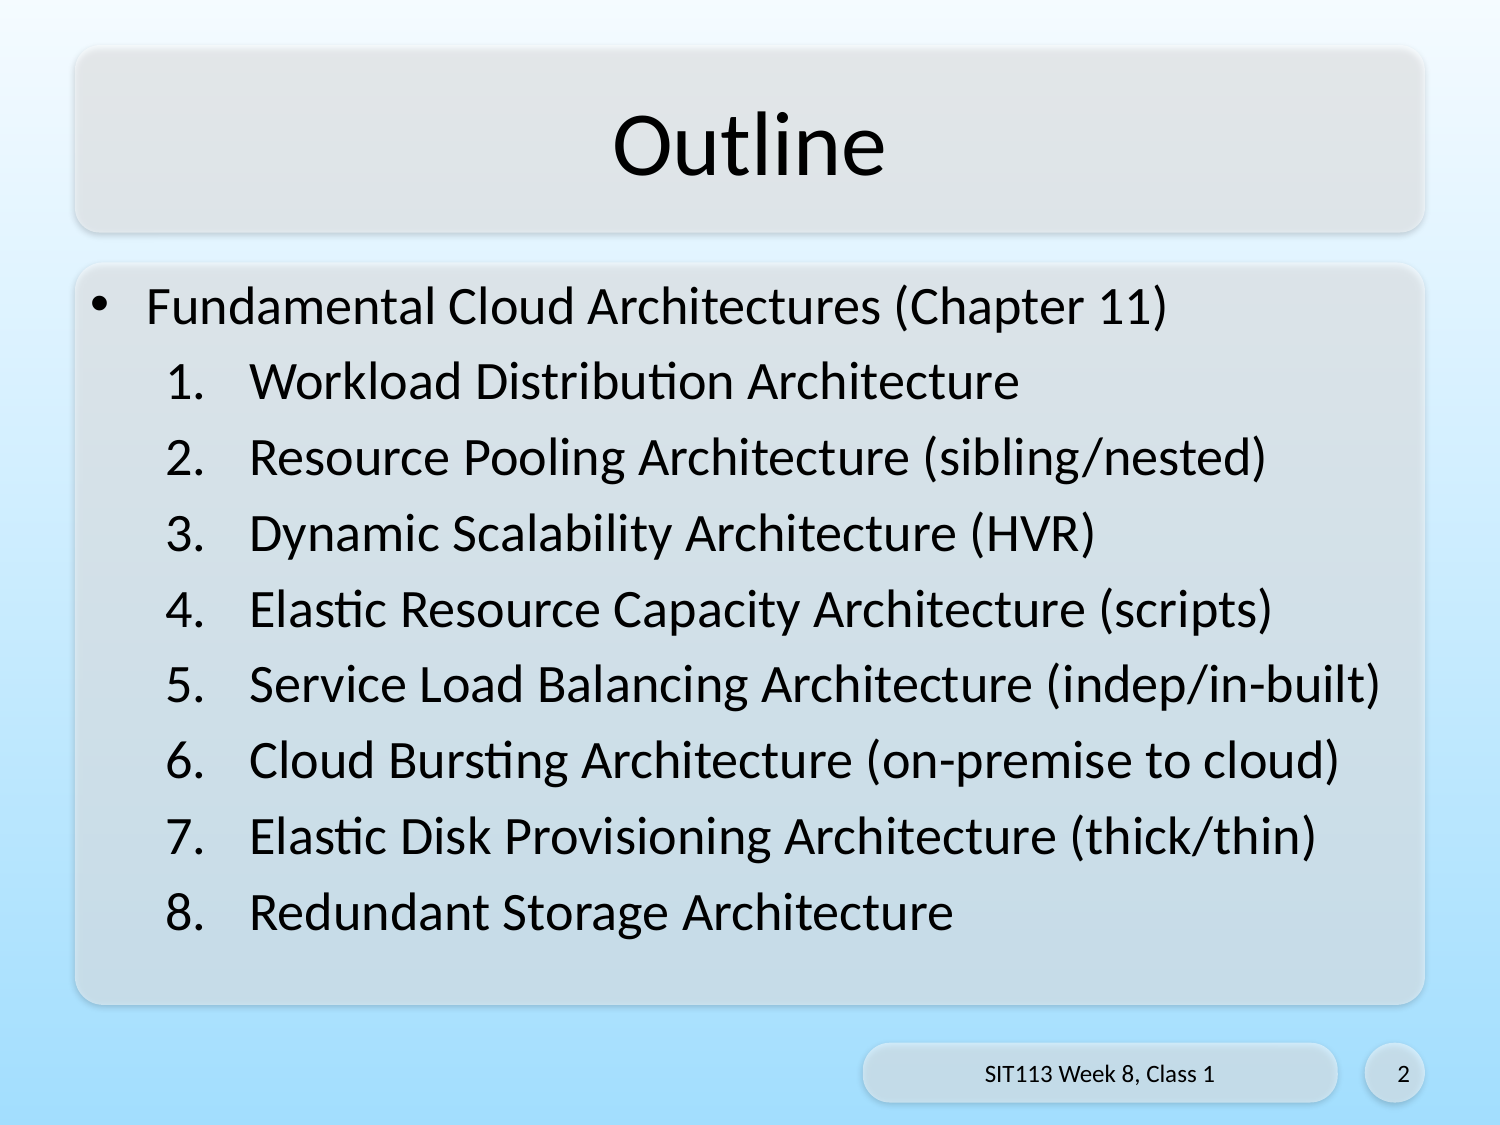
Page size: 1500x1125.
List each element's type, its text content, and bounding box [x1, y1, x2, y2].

list Fundamental Cloud Architectures (Chapter 11) Workload Distribution Architecture Resource Pooling Architecture (sibling/nested) Dynamic Scalability Architecture (HVR) Elastic Resource Capacity Architecture (scripts) Service Load Balancing Architecture (indep/in-built) Cloud Bursting Architecture (on-premise to cloud) Elastic Disk Provisioning Architecture (thick/thin) Redundant Storage Architecture [75, 262, 1425, 1005]
footer SIT113 Week 8, Class 1 [862, 1042, 1338, 1103]
slide_number 2 [1364, 1042, 1425, 1103]
title Outline [75, 45, 1425, 233]
